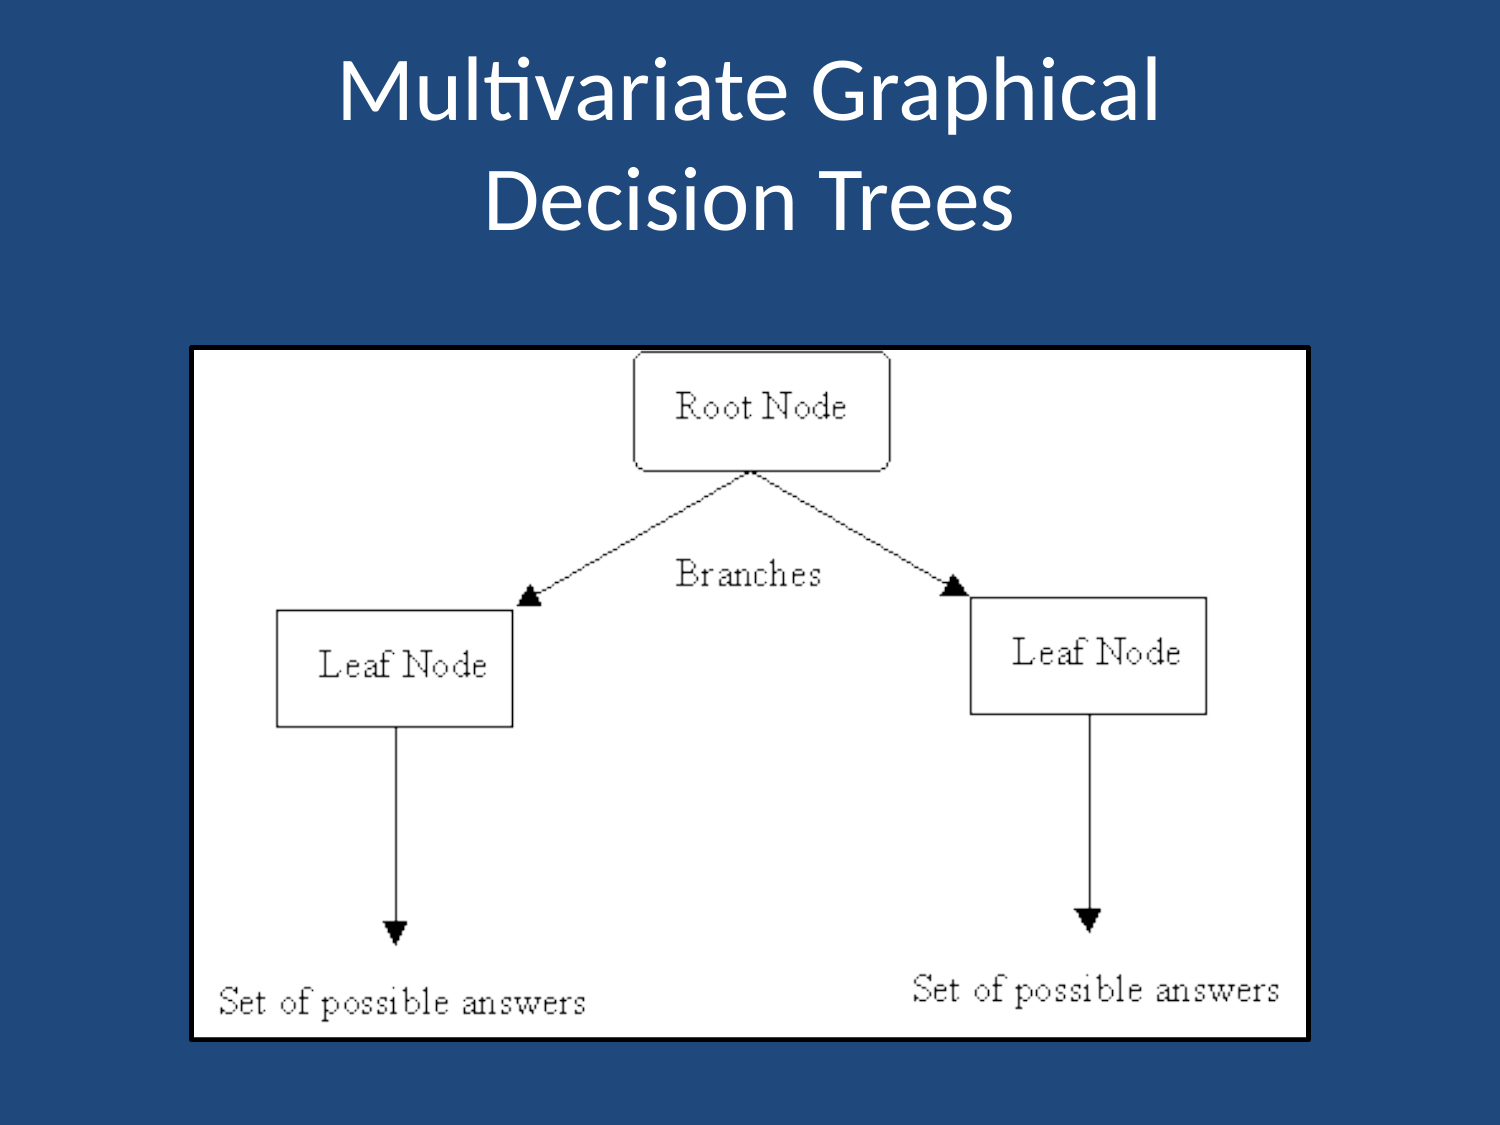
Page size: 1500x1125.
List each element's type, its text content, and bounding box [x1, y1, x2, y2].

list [193, 349, 1307, 1038]
title Multivariate Graphical Decision Trees [75, 45, 1425, 233]
